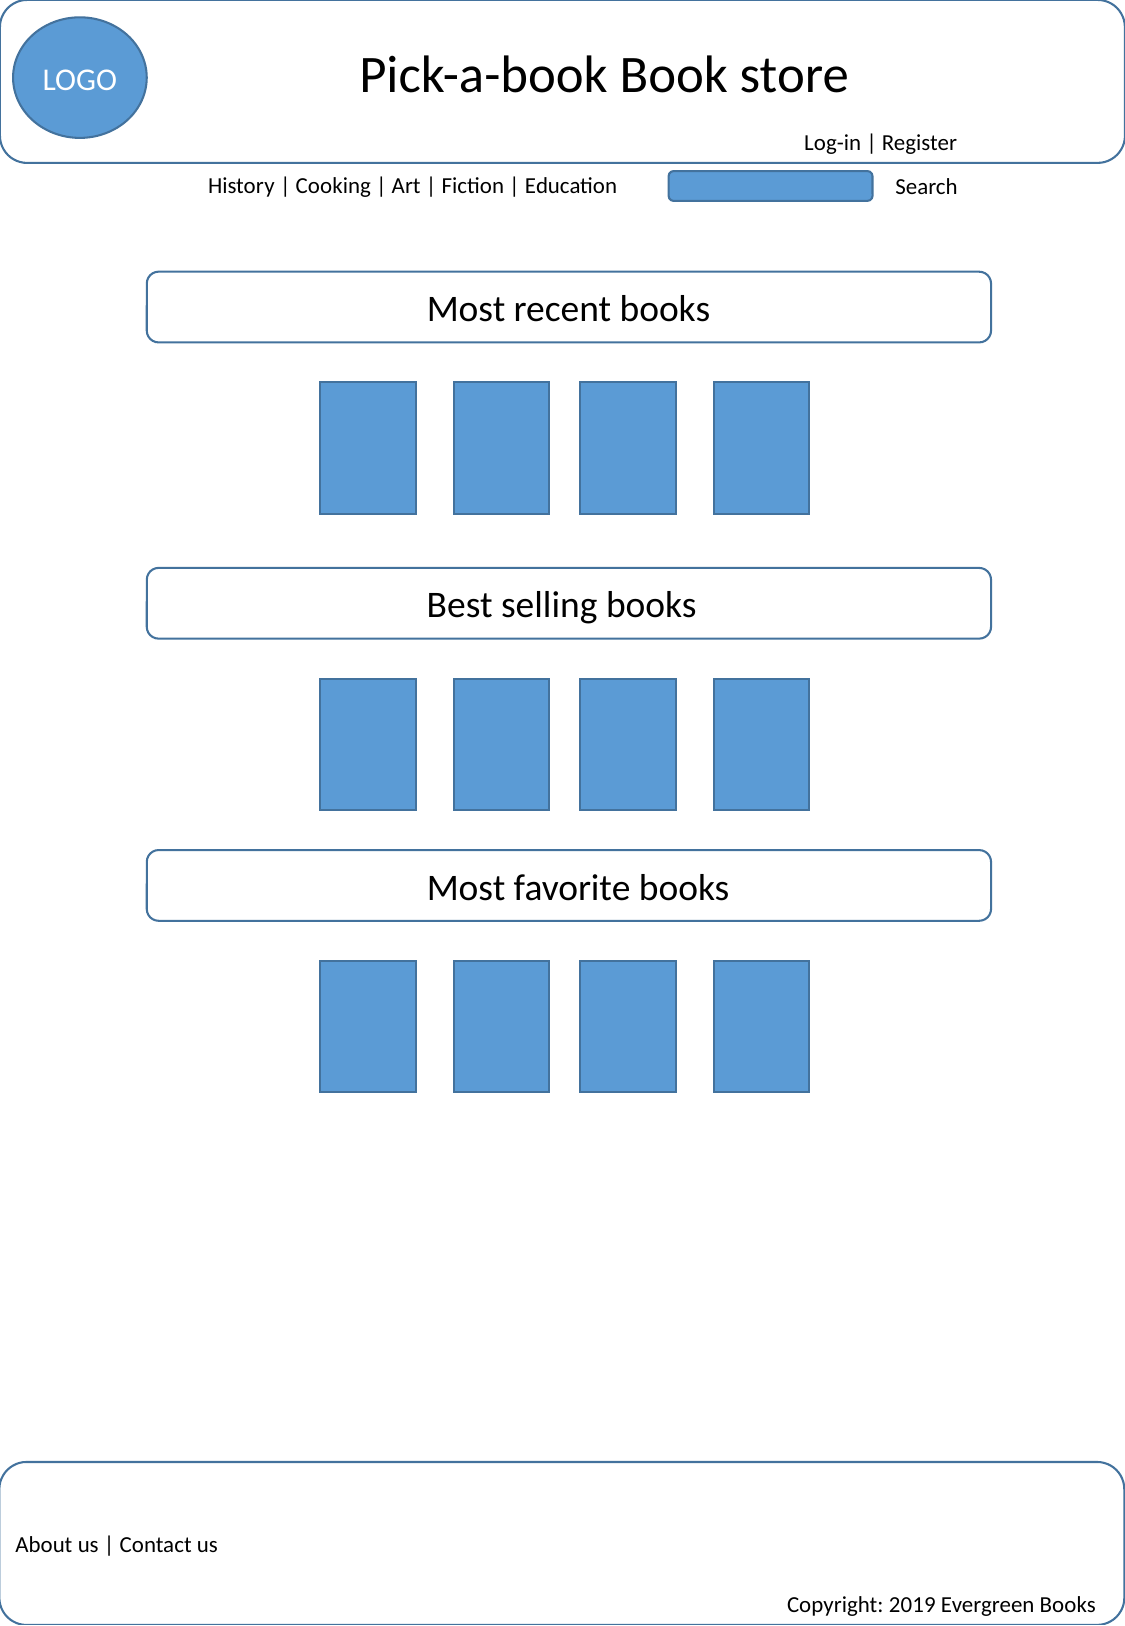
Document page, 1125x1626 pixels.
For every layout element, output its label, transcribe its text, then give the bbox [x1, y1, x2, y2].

text_box [579, 381, 677, 515]
text_box History | Cooking | Art | Fiction | Education [193, 164, 639, 206]
text_box Copyright: 2019 Evergreen Books [772, 1582, 1112, 1625]
text_box [319, 960, 417, 1093]
text_box [145, 849, 993, 922]
text_box Best selling books [411, 572, 712, 633]
text_box [0, 1460, 1125, 1625]
text_box [579, 678, 677, 811]
text_box [453, 678, 550, 811]
text_box [667, 170, 874, 202]
text_box [713, 381, 810, 515]
text_box [319, 678, 417, 811]
text_box [453, 381, 550, 515]
text_box [713, 960, 810, 1093]
text_box Most favorite books [412, 855, 745, 915]
text_box Most recent books [412, 276, 726, 337]
text_box [145, 270, 993, 344]
text_box [579, 960, 677, 1093]
text_box [145, 566, 993, 640]
text_box About us | Contact us [0, 1522, 234, 1565]
text_box [319, 381, 417, 515]
text_box [453, 960, 550, 1093]
text_box [0, 0, 1125, 164]
text_box Search [875, 164, 973, 207]
text_box [713, 678, 810, 811]
